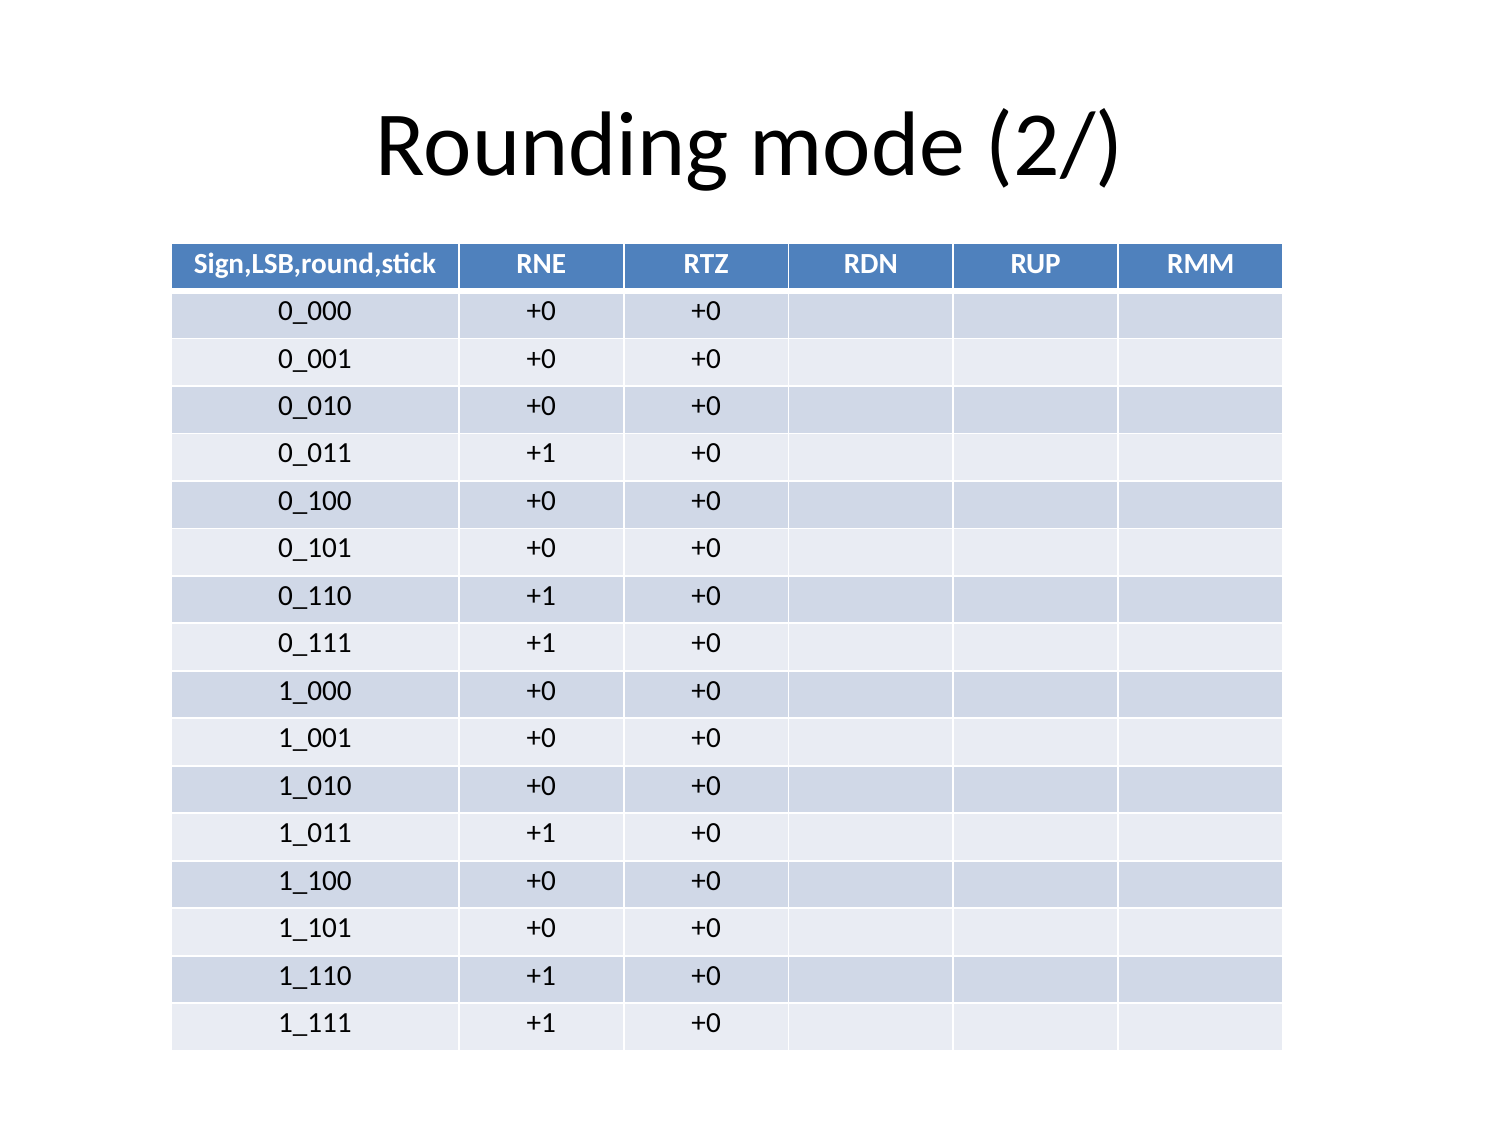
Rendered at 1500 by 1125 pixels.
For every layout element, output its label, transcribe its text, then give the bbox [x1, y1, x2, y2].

table_cell +0 [625, 957, 788, 1002]
table_cell [789, 719, 952, 765]
table_header Sign,LSB,round,stick [172, 244, 458, 288]
table_cell [1119, 434, 1282, 480]
table_cell 0_010 [172, 387, 458, 433]
table_cell [789, 482, 952, 528]
table_cell [1119, 672, 1282, 717]
table_cell [954, 339, 1117, 385]
table_cell +0 [625, 672, 788, 717]
table_cell [1119, 1004, 1282, 1050]
table_cell [789, 1004, 952, 1050]
table_cell 1_110 [172, 957, 458, 1002]
table_cell [1119, 814, 1282, 860]
table_cell [1119, 577, 1282, 622]
table_cell [954, 719, 1117, 765]
table_header RTZ [625, 244, 788, 288]
table_cell +1 [460, 1004, 623, 1050]
table_cell [1119, 909, 1282, 955]
table_cell [954, 767, 1117, 812]
table_cell [789, 909, 952, 955]
table_cell +0 [625, 339, 788, 385]
table_cell 0_011 [172, 434, 458, 480]
table_cell [789, 529, 952, 575]
table_cell +1 [460, 434, 623, 480]
table_cell [1119, 339, 1282, 385]
table_cell +0 [460, 339, 623, 385]
table_cell [954, 957, 1117, 1002]
table_cell 0_111 [172, 624, 458, 670]
table_header RUP [954, 244, 1117, 288]
table_cell +1 [460, 957, 623, 1002]
table_cell 1_000 [172, 672, 458, 717]
table_cell +0 [625, 387, 788, 433]
table_cell +0 [460, 529, 623, 575]
table_cell +0 [460, 482, 623, 528]
table_cell [789, 339, 952, 385]
table_cell [954, 529, 1117, 575]
table_cell +0 [625, 624, 788, 670]
table_cell 1_101 [172, 909, 458, 955]
table_cell [1119, 767, 1282, 812]
table_cell [954, 387, 1117, 433]
table_cell +0 [625, 294, 788, 338]
table_cell [1119, 862, 1282, 907]
table_cell 1_011 [172, 814, 458, 860]
table_cell [789, 387, 952, 433]
table_cell [954, 482, 1117, 528]
table_cell +0 [625, 482, 788, 528]
table_cell +0 [460, 672, 623, 717]
table_cell 1_100 [172, 862, 458, 907]
table_cell +1 [460, 624, 623, 670]
table_cell [789, 814, 952, 860]
table_cell [789, 862, 952, 907]
table_cell [954, 1004, 1117, 1050]
title Rounding mode (2/) [75, 45, 1425, 233]
table_cell [1119, 294, 1282, 338]
table_cell [789, 577, 952, 622]
table_cell [789, 294, 952, 338]
table_cell 0_101 [172, 529, 458, 575]
table_cell [954, 814, 1117, 860]
table_cell +0 [625, 767, 788, 812]
table_cell +0 [625, 719, 788, 765]
table_cell +0 [625, 862, 788, 907]
table_cell 0_110 [172, 577, 458, 622]
table_cell [789, 434, 952, 480]
table_cell [1119, 719, 1282, 765]
table_cell +1 [460, 814, 623, 860]
table_cell +0 [460, 909, 623, 955]
table_cell [1119, 957, 1282, 1002]
table_cell 1_111 [172, 1004, 458, 1050]
table_header RMM [1119, 244, 1282, 288]
table_cell +0 [625, 909, 788, 955]
table_cell 1_001 [172, 719, 458, 765]
table_cell +0 [625, 529, 788, 575]
table_cell +0 [625, 814, 788, 860]
table_cell +0 [460, 767, 623, 812]
table_cell 0_000 [172, 294, 458, 338]
table_cell [789, 672, 952, 717]
table_cell +0 [460, 294, 623, 338]
table_cell [789, 767, 952, 812]
table_cell +0 [625, 577, 788, 622]
table_cell [954, 434, 1117, 480]
table_cell +0 [460, 862, 623, 907]
table_cell [1119, 624, 1282, 670]
table_cell [954, 862, 1117, 907]
table_cell 1_010 [172, 767, 458, 812]
table_cell 0_100 [172, 482, 458, 528]
table_header RNE [460, 244, 623, 288]
table_cell +1 [460, 577, 623, 622]
table_cell [789, 624, 952, 670]
table_cell 0_001 [172, 339, 458, 385]
table_cell +0 [625, 1004, 788, 1050]
table_cell [1119, 482, 1282, 528]
table_cell +0 [460, 387, 623, 433]
table_cell +0 [460, 719, 623, 765]
table_cell [954, 909, 1117, 955]
table_cell +0 [625, 434, 788, 480]
table_cell [789, 957, 952, 1002]
table_cell [954, 577, 1117, 622]
table_cell [954, 624, 1117, 670]
table_cell [1119, 387, 1282, 433]
table_cell [954, 672, 1117, 717]
table_cell [1119, 529, 1282, 575]
table_header RDN [789, 244, 952, 288]
table_cell [954, 294, 1117, 338]
